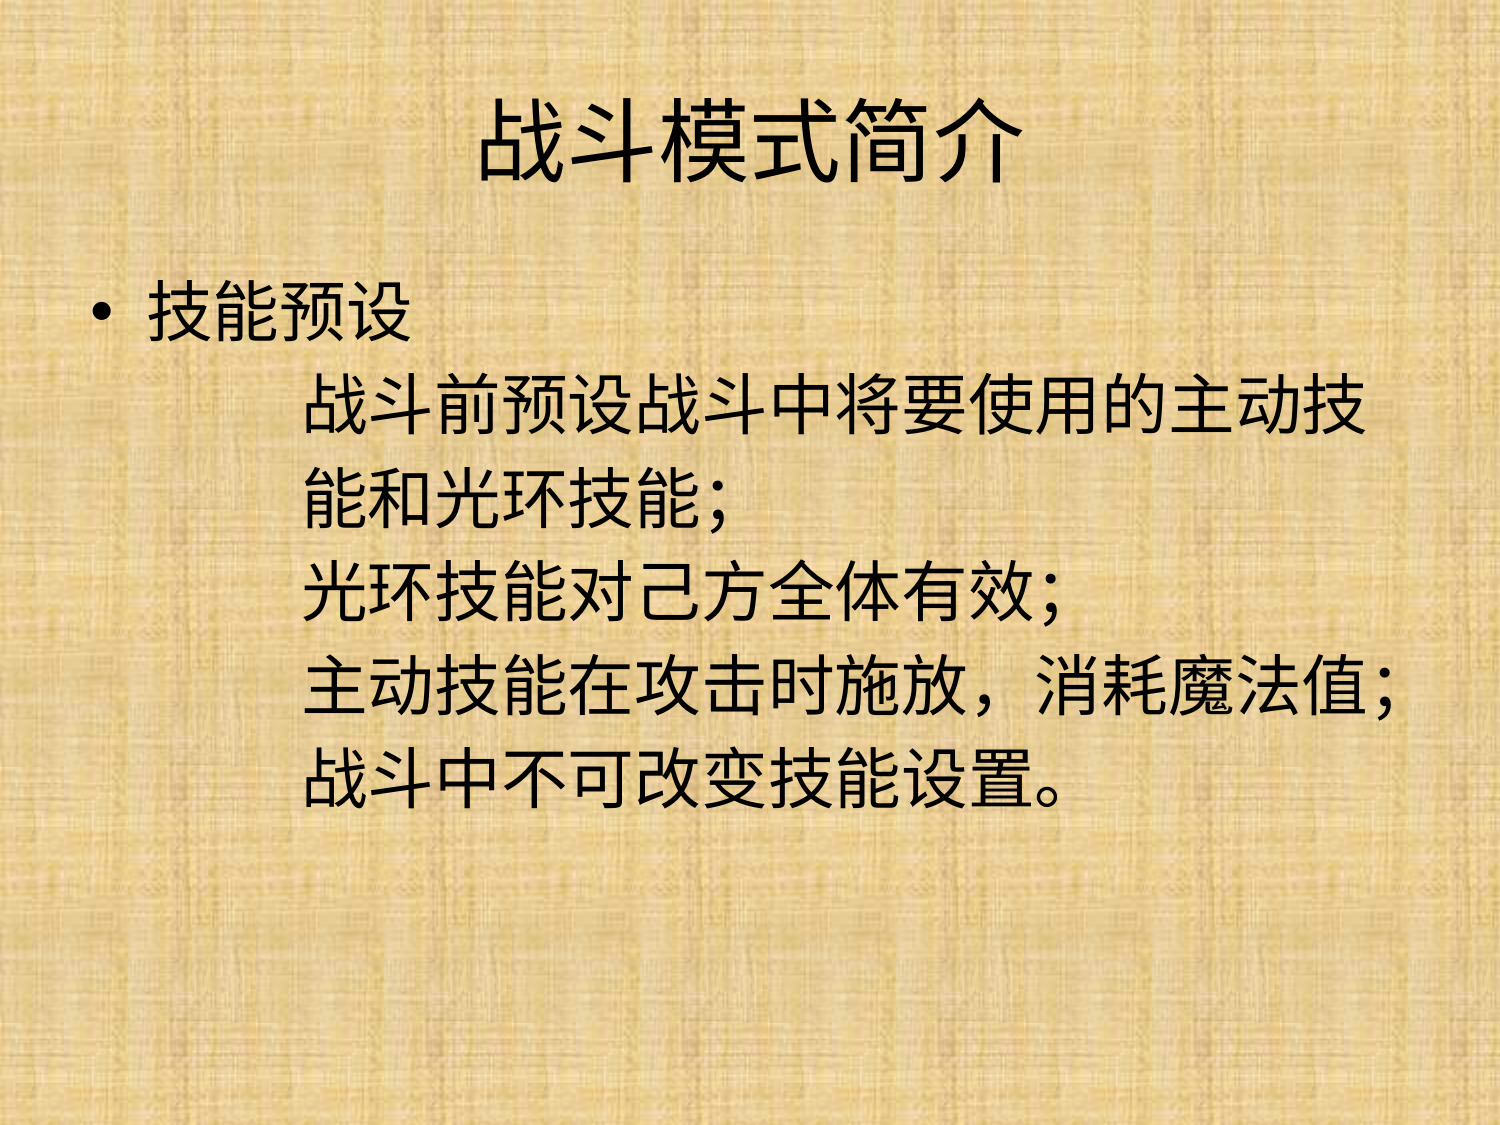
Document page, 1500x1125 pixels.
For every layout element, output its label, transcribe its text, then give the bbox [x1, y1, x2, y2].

list 技能预设 战斗前预设战斗中将要使用的主动技 能和光环技能； 光环技能对己方全体有效； 主动技能在攻击时施放，消耗魔法值； 战斗中不可改变技能设置。 [75, 262, 1425, 1005]
picture [0, 0, 1500, 1125]
title 战斗模式简介 [75, 45, 1425, 233]
